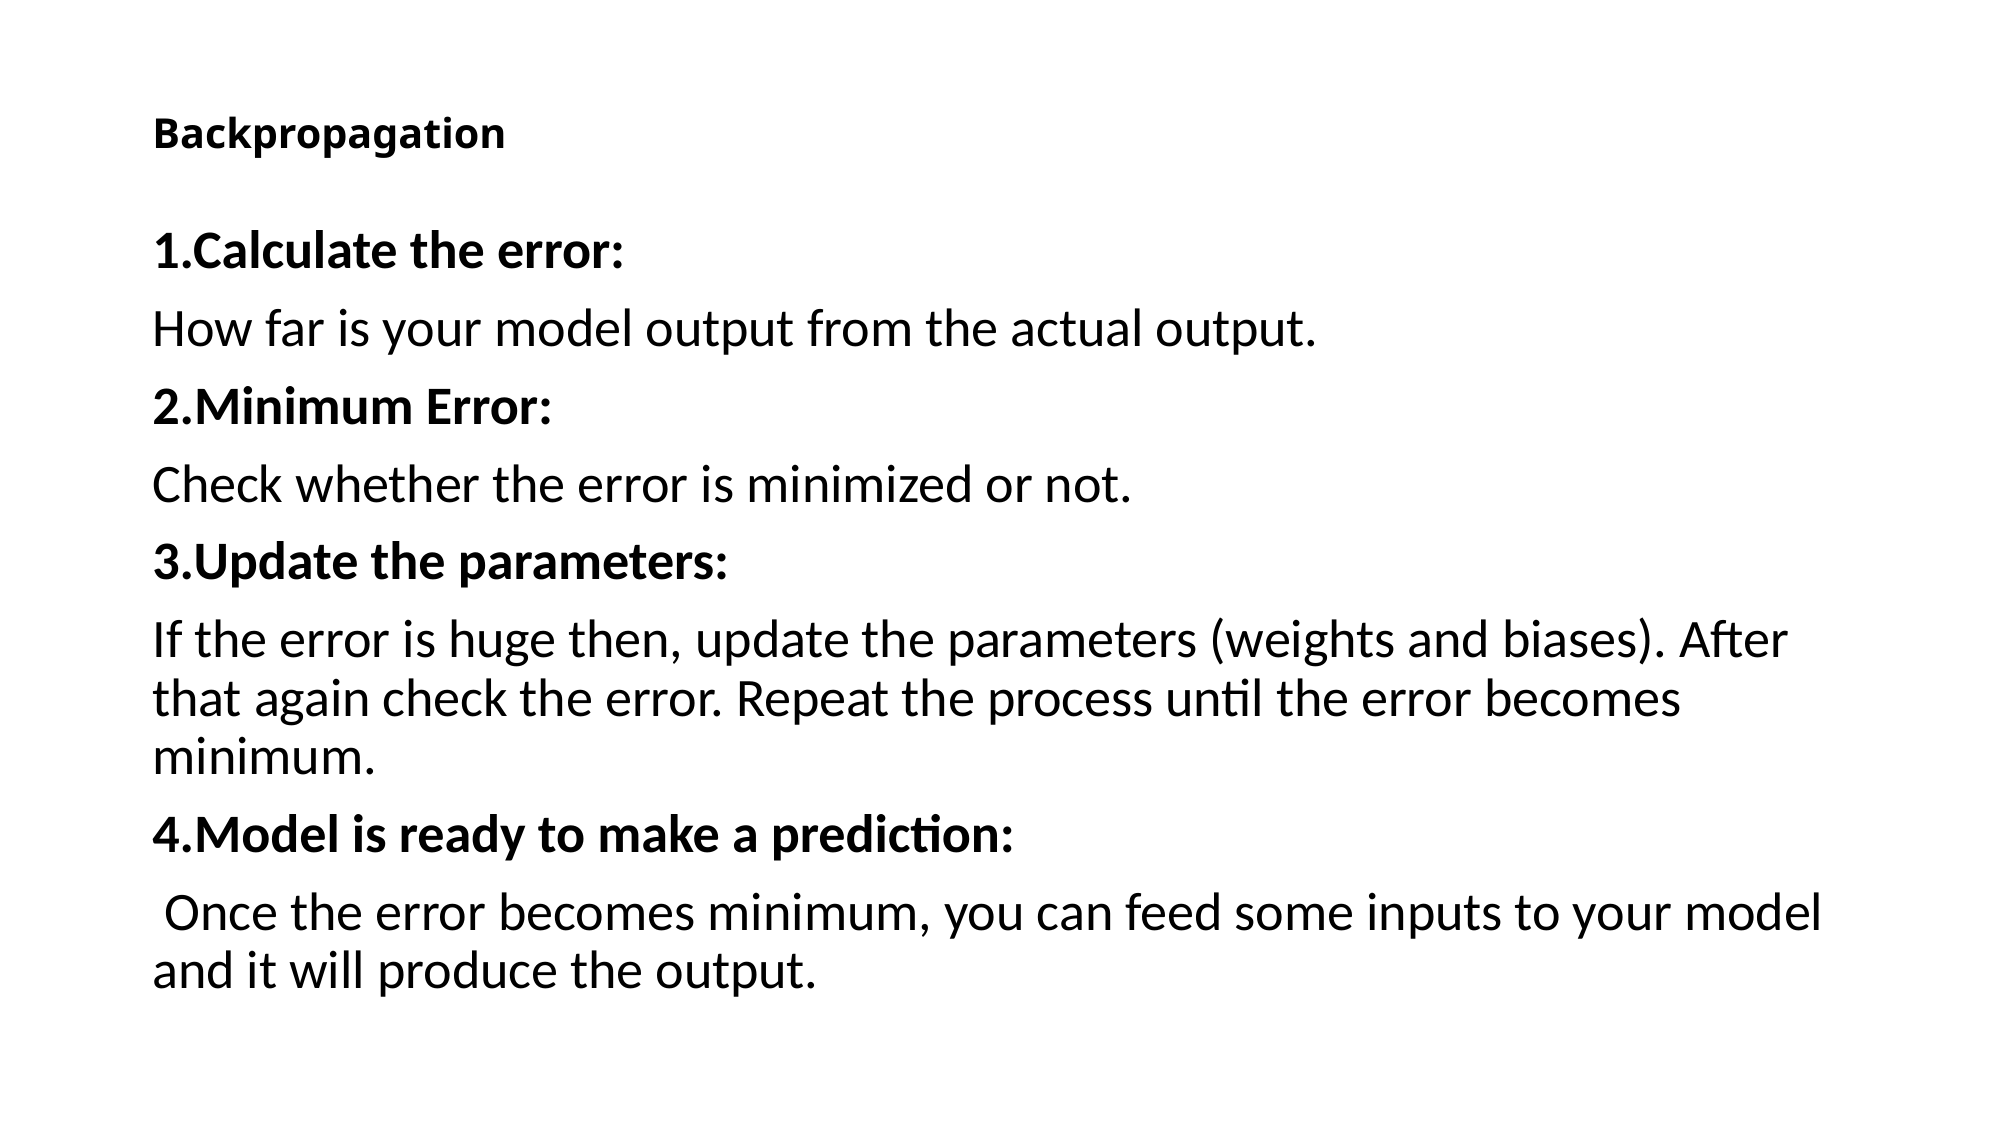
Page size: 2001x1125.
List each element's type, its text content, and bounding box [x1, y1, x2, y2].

title Backpropagation [137, 59, 1863, 214]
list 1.Calculate the error: How far is your model output from the actual output. 2.Minimum Error: Check whether the error is minimized or not. 3.Update the parameters: If the error is huge then, update the parameters (weights and biases). After that again check the error. Repeat the process until the error becomes minimum. 4.Model is ready to make a prediction: Once the error becomes minimum, you can feed some inputs to your model and it will produce the output. [137, 214, 1863, 1014]
